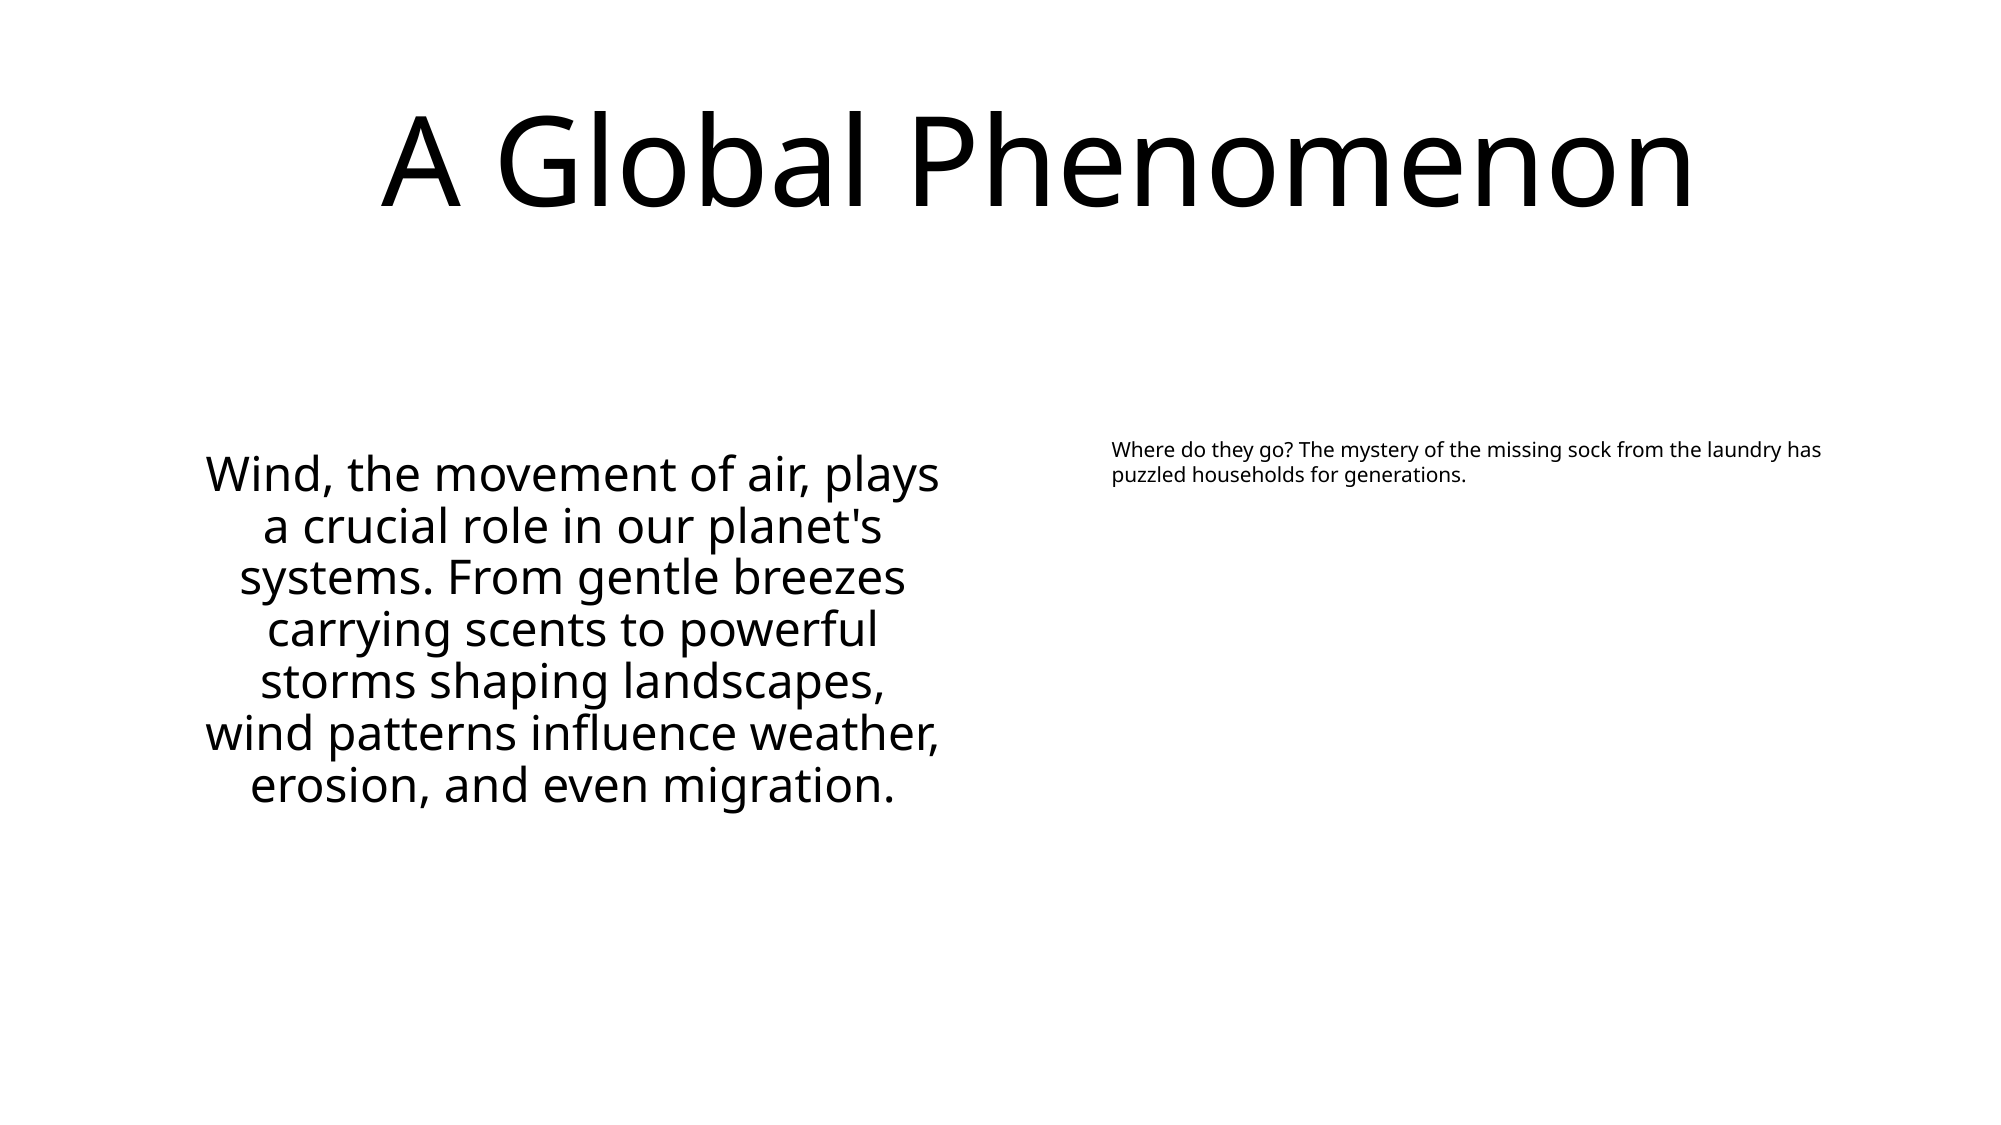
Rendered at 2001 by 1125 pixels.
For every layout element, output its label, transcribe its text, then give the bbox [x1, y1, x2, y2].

subtitle Wind, the movement of air, plays a crucial role in our planet's systems. From gentle breezes carrying scents to powerful storms shaping landscapes, wind patterns influence weather, erosion, and even migration. [189, 442, 958, 864]
text_box Where do they go? The mystery of the missing sock from the laundry has puzzled households for generations. [1096, 429, 1847, 495]
title A Global Phenomenon [249, 66, 1831, 241]
